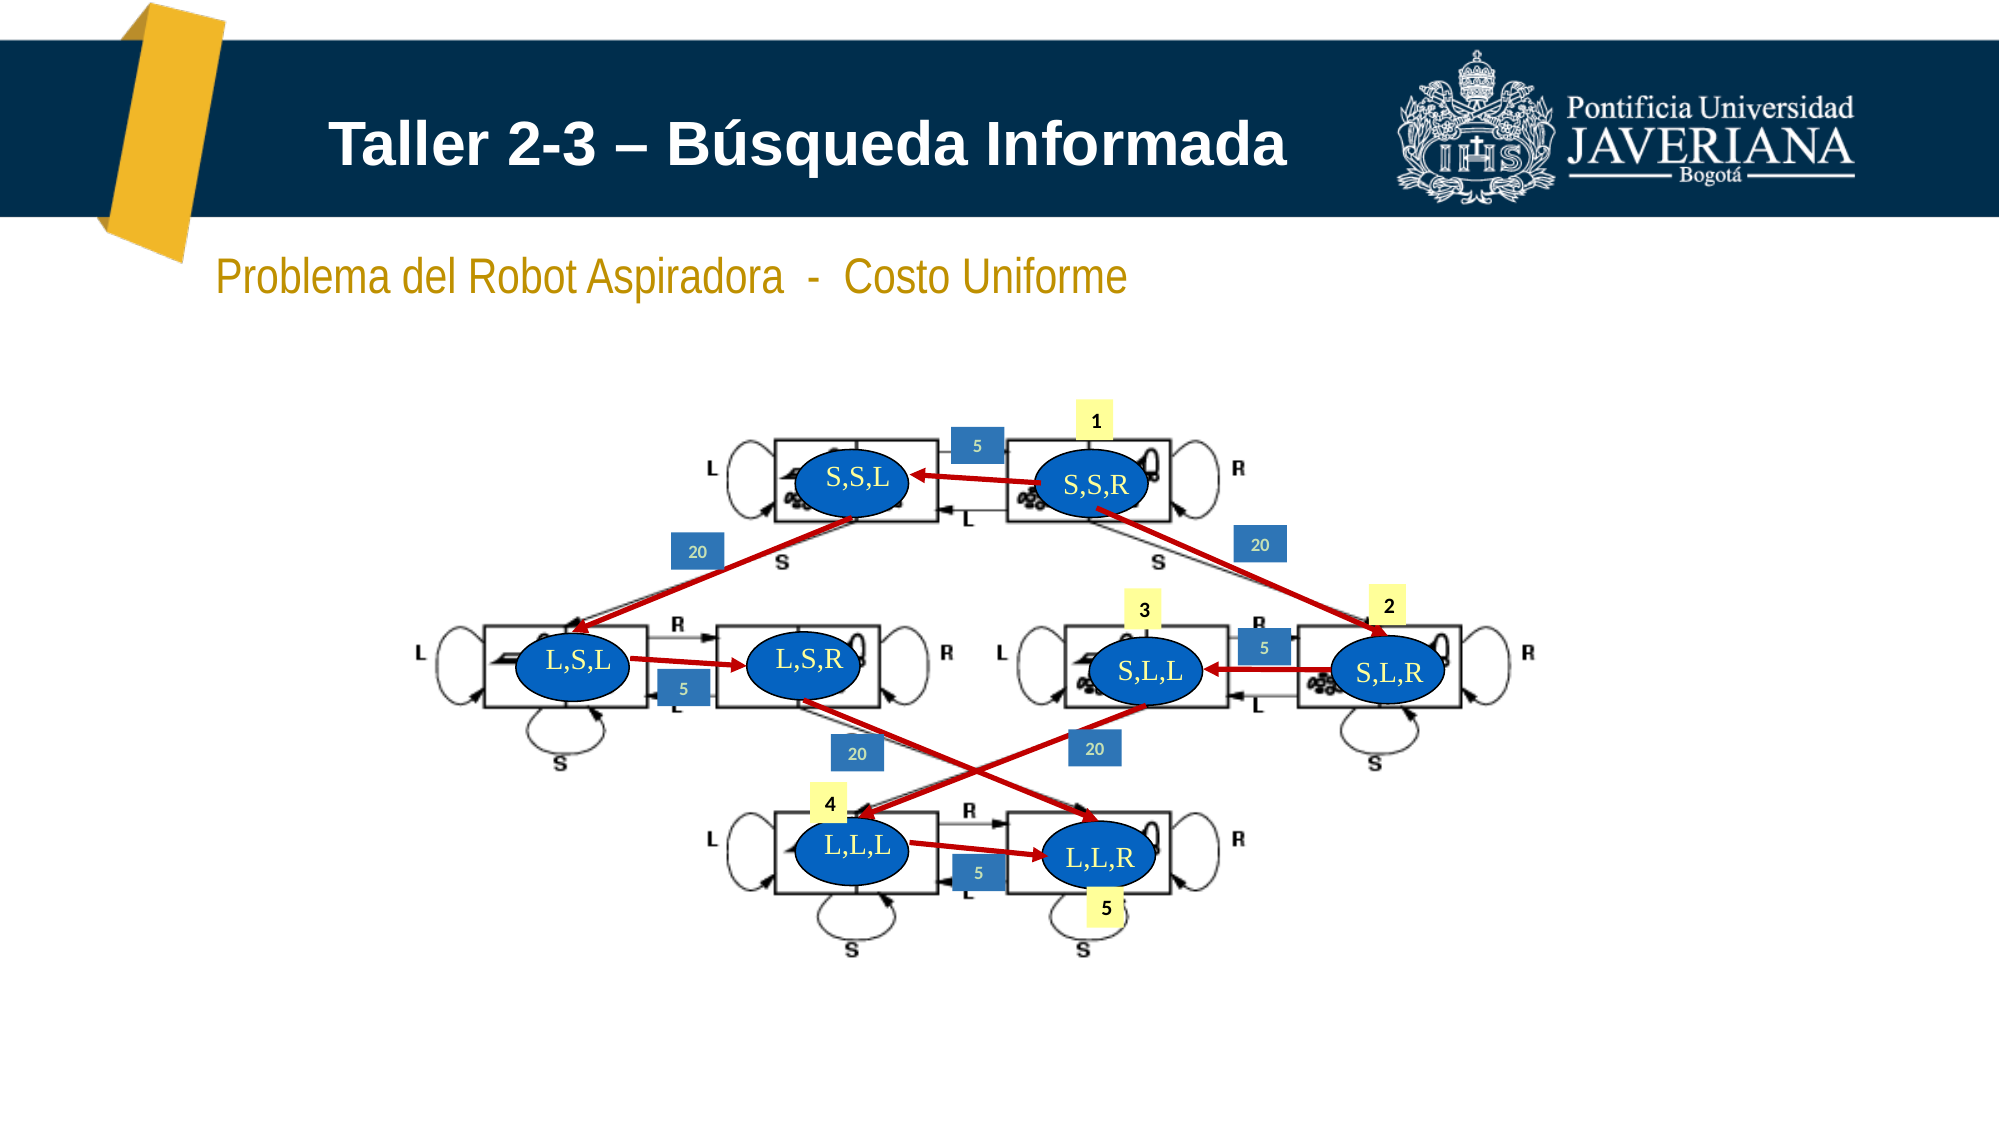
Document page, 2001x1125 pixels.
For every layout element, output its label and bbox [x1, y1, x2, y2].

text_box [746, 631, 861, 700]
list [0, 0, 1999, 1125]
text_box [1089, 637, 1204, 706]
text_box [1096, 508, 1388, 636]
text_box [857, 705, 1146, 818]
text_box [630, 658, 747, 666]
text_box [1331, 635, 1445, 704]
picture [413, 427, 1540, 969]
text_box [909, 842, 1049, 857]
text_box [795, 449, 910, 518]
text_box [1042, 821, 1156, 890]
text_box [515, 633, 631, 702]
text_box [795, 817, 910, 886]
text_box [1034, 449, 1153, 518]
text_box [909, 474, 1041, 484]
text_box [571, 517, 852, 632]
text_box [803, 699, 1099, 822]
